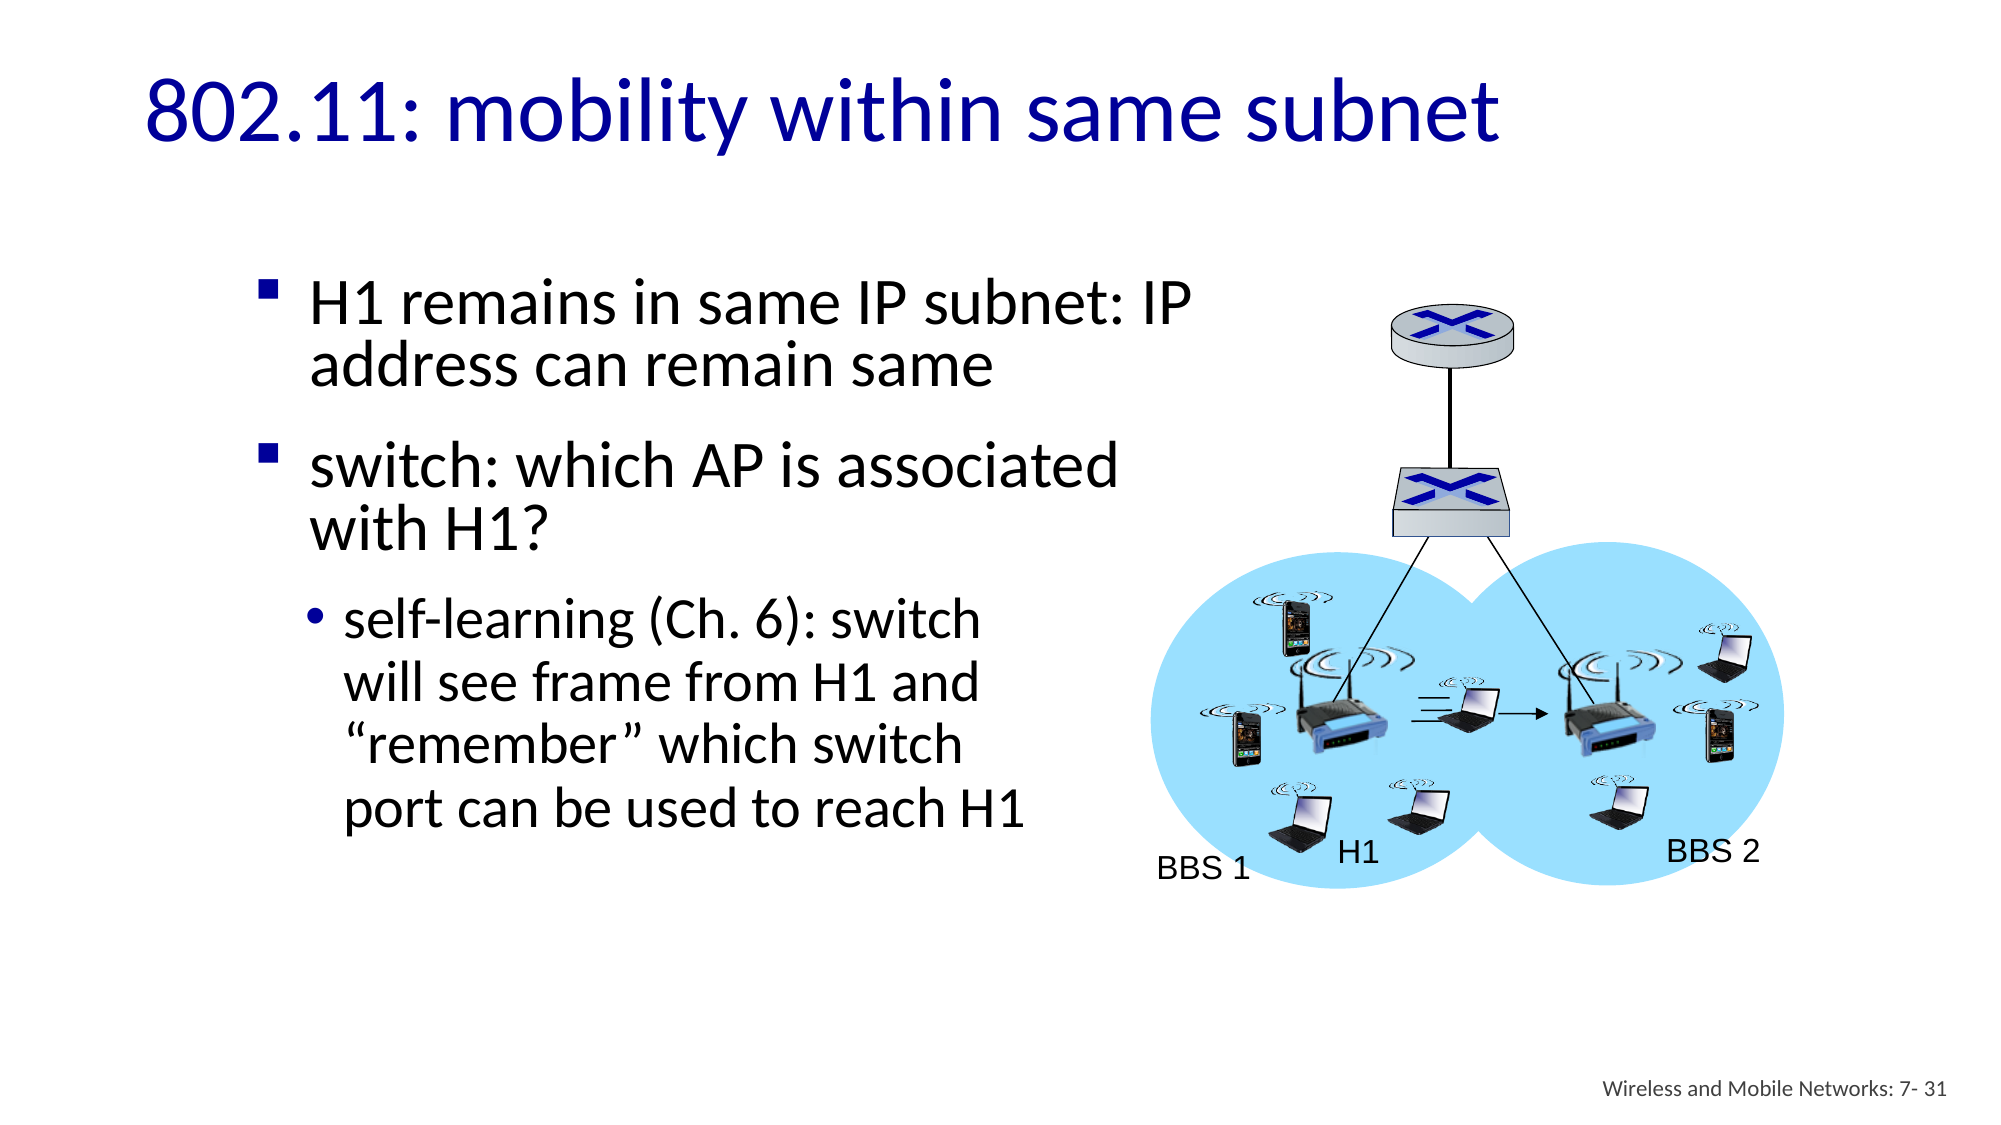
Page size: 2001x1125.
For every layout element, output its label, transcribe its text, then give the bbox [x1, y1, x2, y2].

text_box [1252, 590, 1333, 657]
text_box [1289, 645, 1415, 755]
text_box BBS 2 [1651, 822, 1776, 877]
text_box BBS 1 [1141, 838, 1266, 894]
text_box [1672, 698, 1759, 764]
text_box self-learning (Ch. 6): switch will see frame from H1 and “remember” which switch port can be used to reach H1 [215, 580, 1091, 920]
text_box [1391, 304, 1514, 369]
text_box [1472, 542, 1785, 886]
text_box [1387, 777, 1450, 835]
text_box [1392, 467, 1510, 537]
text_box H1 [1322, 823, 1395, 878]
text_box [1150, 552, 1525, 889]
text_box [1199, 702, 1286, 767]
text_box [1500, 707, 1549, 720]
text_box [1268, 780, 1332, 853]
text_box H1 remains in same IP subnet: IP address can remain same [238, 267, 1269, 431]
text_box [1697, 621, 1752, 683]
text_box switch: which AP is associated with H1? [238, 431, 1269, 580]
slide_number Wireless and Mobile Networks: 7- 31 [1512, 1056, 1963, 1117]
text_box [1437, 675, 1500, 733]
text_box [1557, 648, 1683, 758]
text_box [1588, 773, 1649, 830]
title 802.11: mobility within same subnet [129, 38, 1855, 186]
